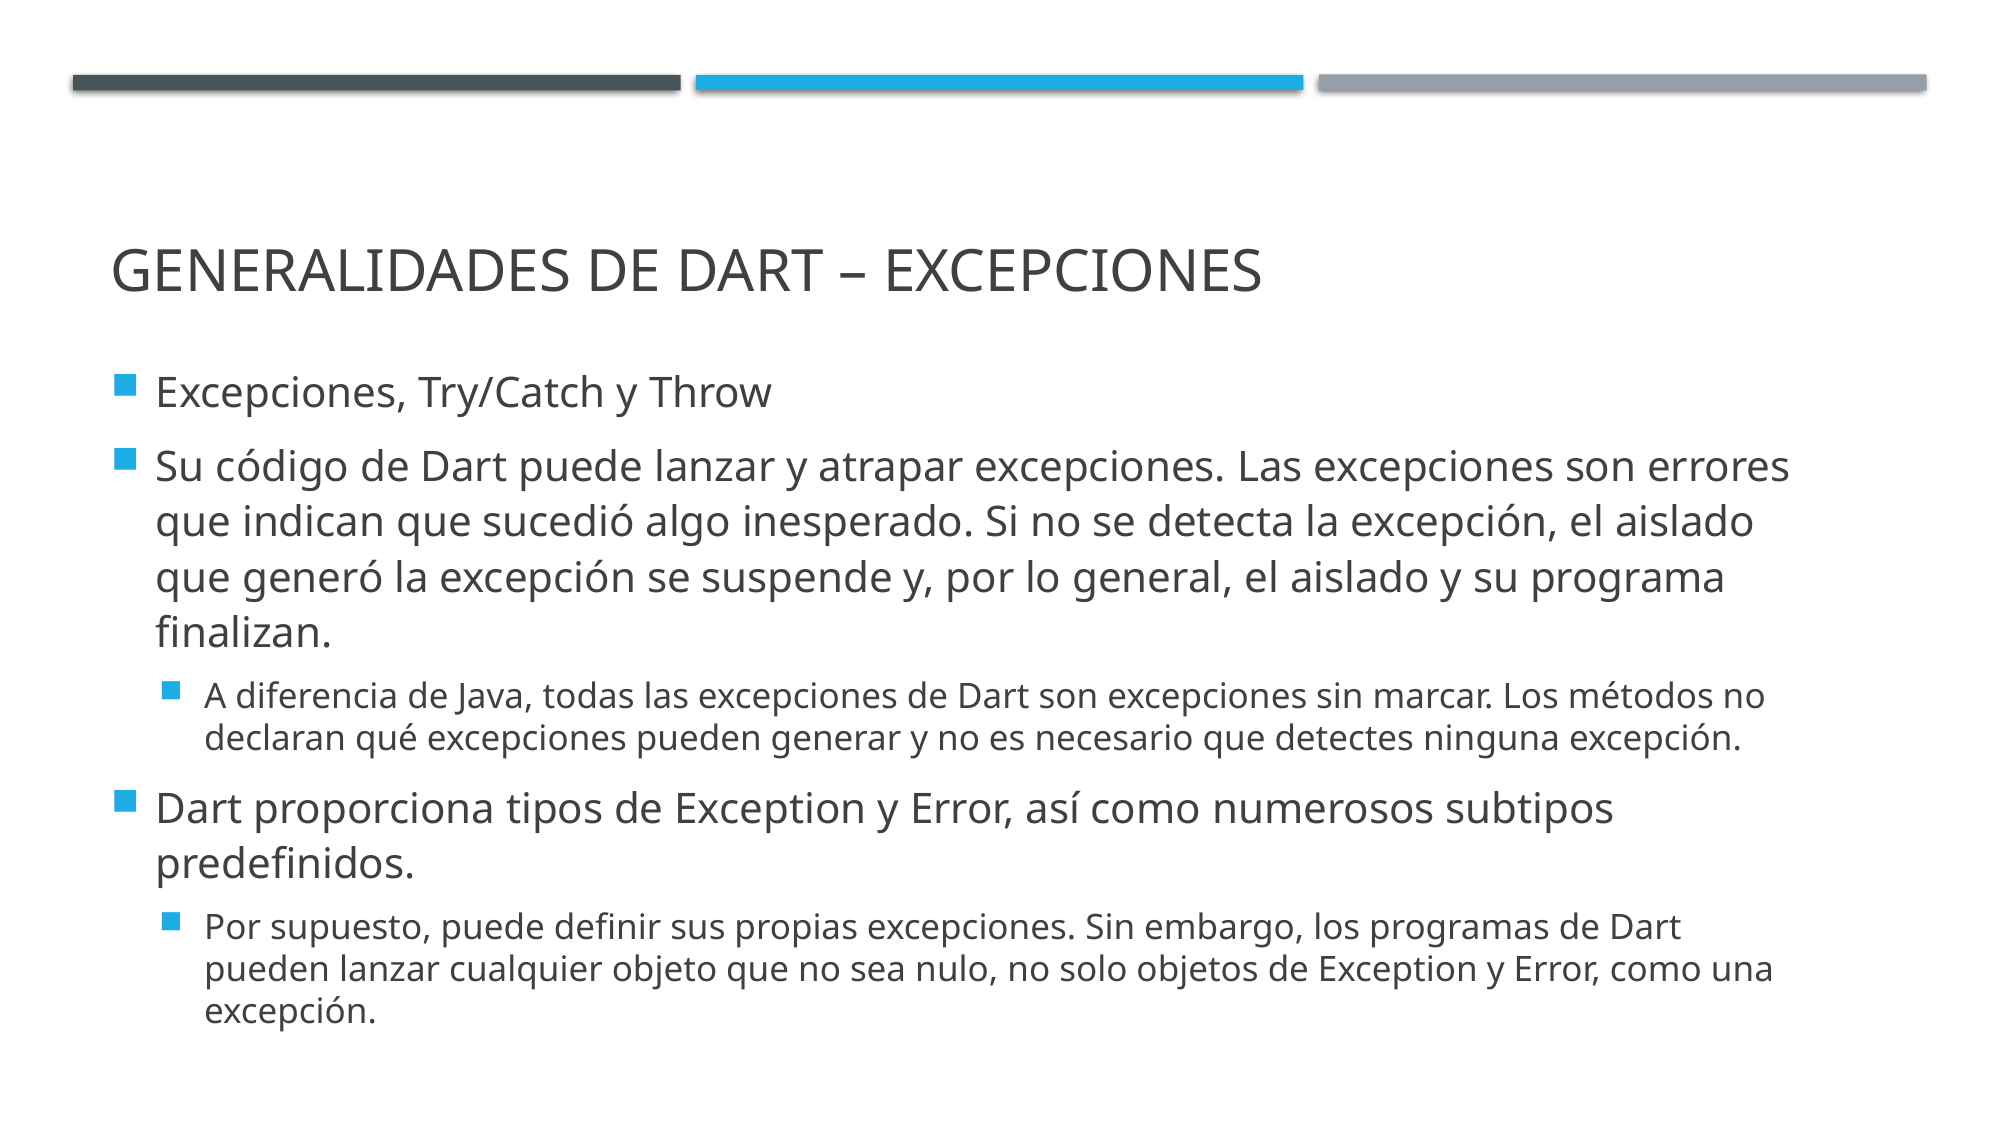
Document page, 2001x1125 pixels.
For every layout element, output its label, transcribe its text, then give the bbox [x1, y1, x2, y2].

list Excepciones, Try/Catch y Throw Su código de Dart puede lanzar y atrapar excepciones. Las excepciones son errores que indican que sucedió algo inesperado. Si no se detecta la excepción, el aislado que generó la excepción se suspende y, por lo general, el aislado y su programa finalizan. A diferencia de Java, todas las excepciones de Dart son excepciones sin marcar. Los métodos no declaran qué excepciones pueden generar y no es necesario que detectes ninguna excepción. Dart proporciona tipos de Exception y Error, así como numerosos subtipos predefinidos. Por supuesto, puede definir sus propias excepciones. Sin embargo, los programas de Dart pueden lanzar cualquier objeto que no sea nulo, no solo objetos de Exception y Error, como una excepción. [95, 346, 1830, 1045]
title Generalidades de Dart – Excepciones [95, 115, 1905, 311]
